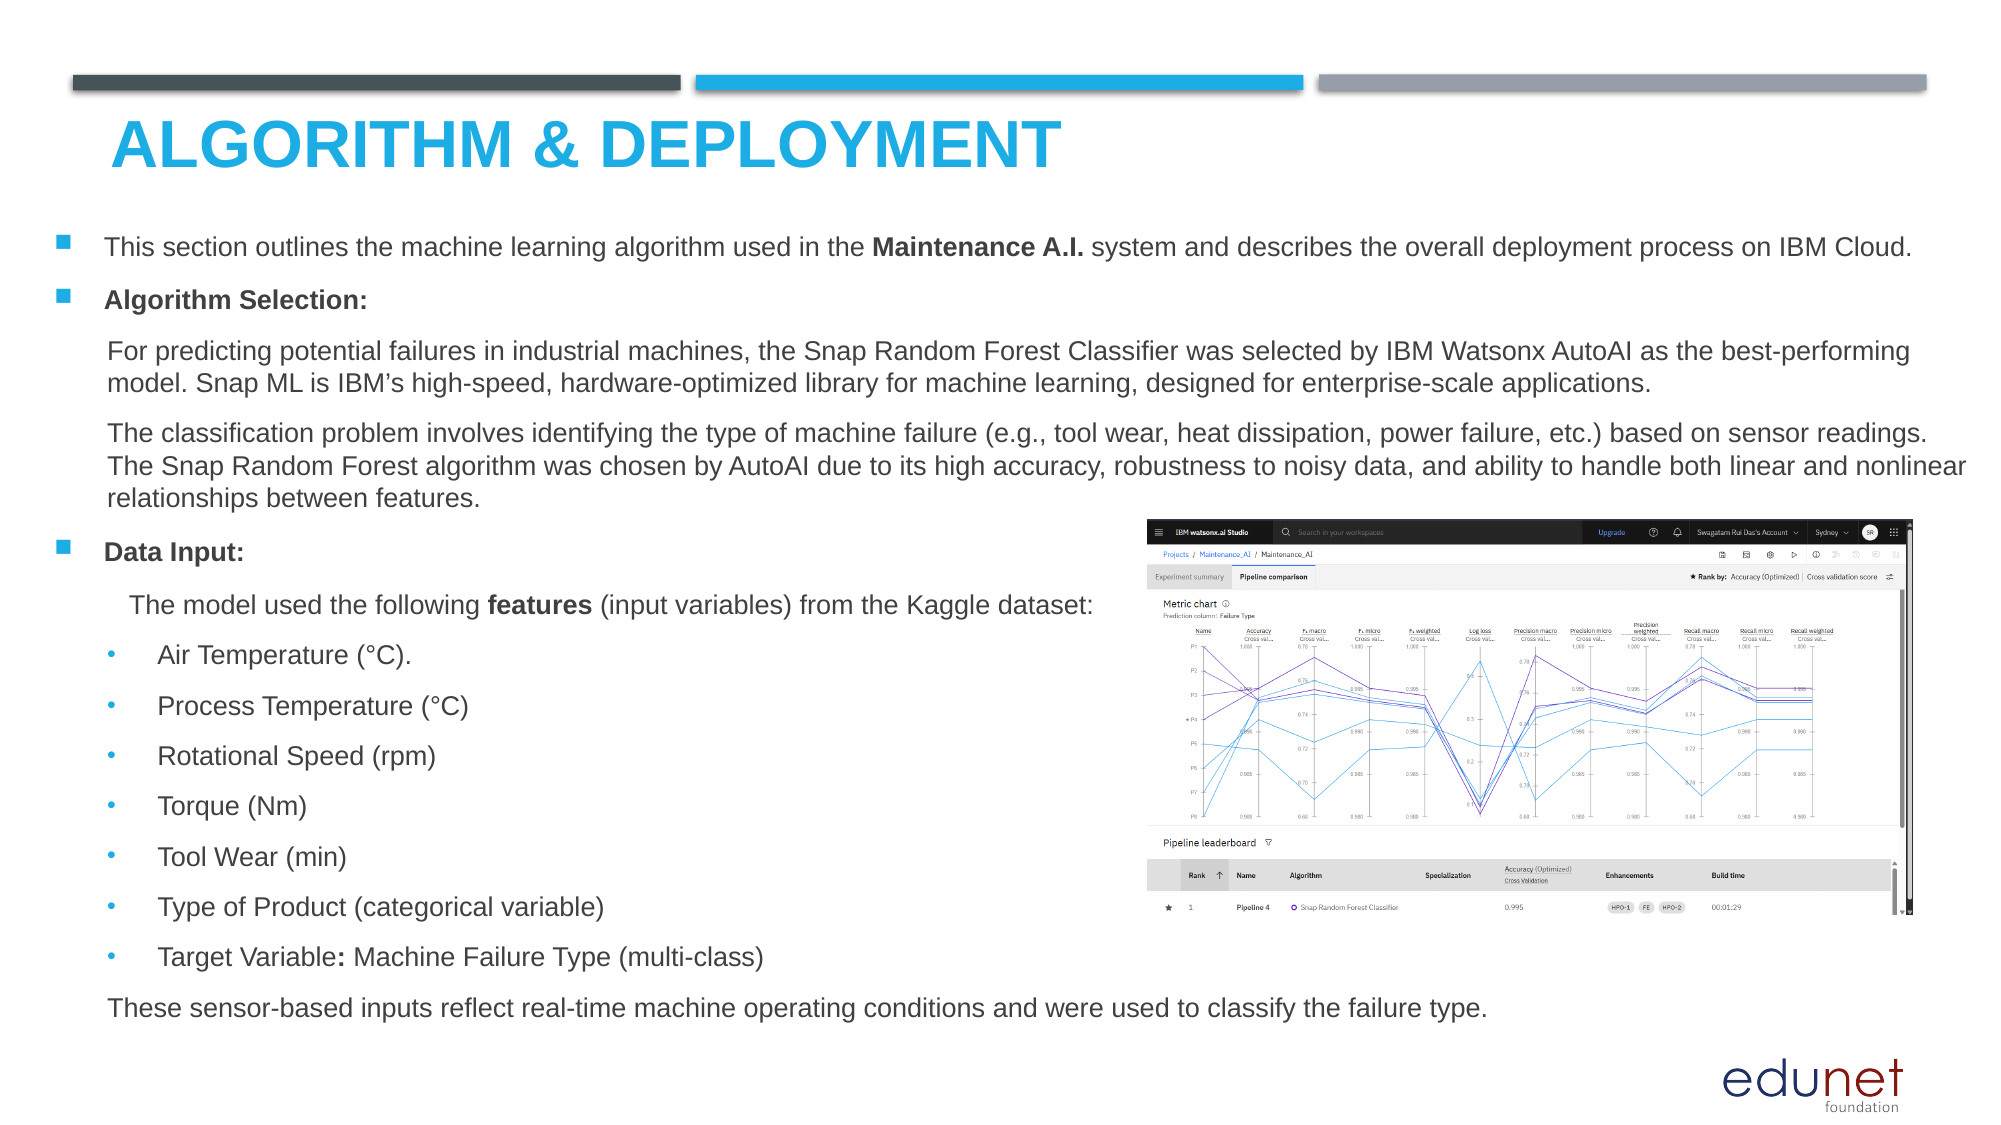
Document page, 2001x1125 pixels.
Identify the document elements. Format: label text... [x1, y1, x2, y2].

picture [1146, 519, 1914, 915]
list This section outlines the machine learning algorithm used in the Maintenance A.I. system and describes the overall deployment process on IBM Cloud. Algorithm Selection: For predicting potential failures in industrial machines, the Snap Random Forest Classifier was selected by IBM Watsonx AutoAI as the best-performing model. Snap ML is IBM’s high-speed, hardware-optimized library for machine learning, designed for enterprise-scale applications. The classification problem involves identifying the type of machine failure (e.g., tool wear, heat dissipation, power failure, etc.) based on sensor readings. The Snap Random Forest algorithm was chosen by AutoAI due to its high accuracy, robustness to noisy data, and ability to handle both linear and nonlinear relationships between features. Data Input: The model used the following features (input variables) from the Kaggle dataset: Air Temperature (°C). Process Temperature (°C) Rotational Speed (rpm) Torque (Nm) Tool Wear (min) Type of Product (categorical variable) Target Variable: Machine Failure Type (multi-class) These sensor-based inputs reflect real-time machine operating conditions and were used to classify the failure type. [38, 213, 1991, 1102]
title Algorithm & Deployment [95, 101, 1905, 189]
picture [1719, 1102, 1905, 1116]
